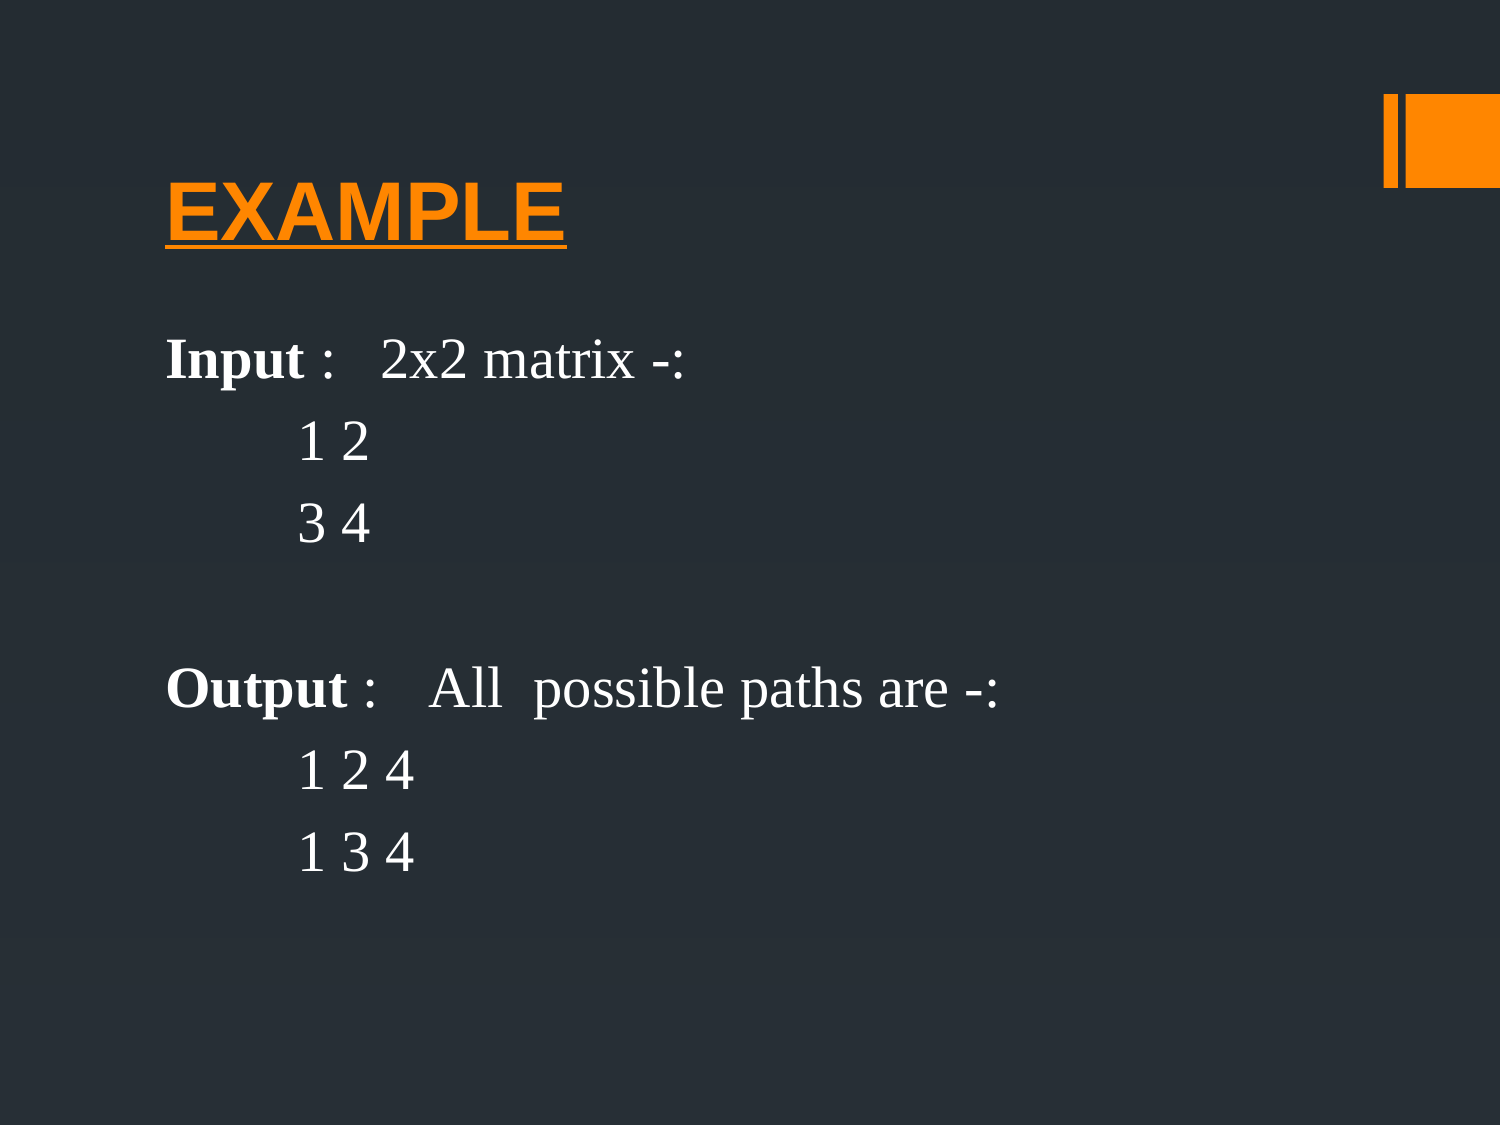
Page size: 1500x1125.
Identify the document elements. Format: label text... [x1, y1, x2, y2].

title EXAMPLE [150, 75, 1350, 265]
list Input : 2x2 matrix -: 1 2 3 4 Output : All possible paths are -: 1 2 4 1 3 4 [150, 312, 1350, 894]
